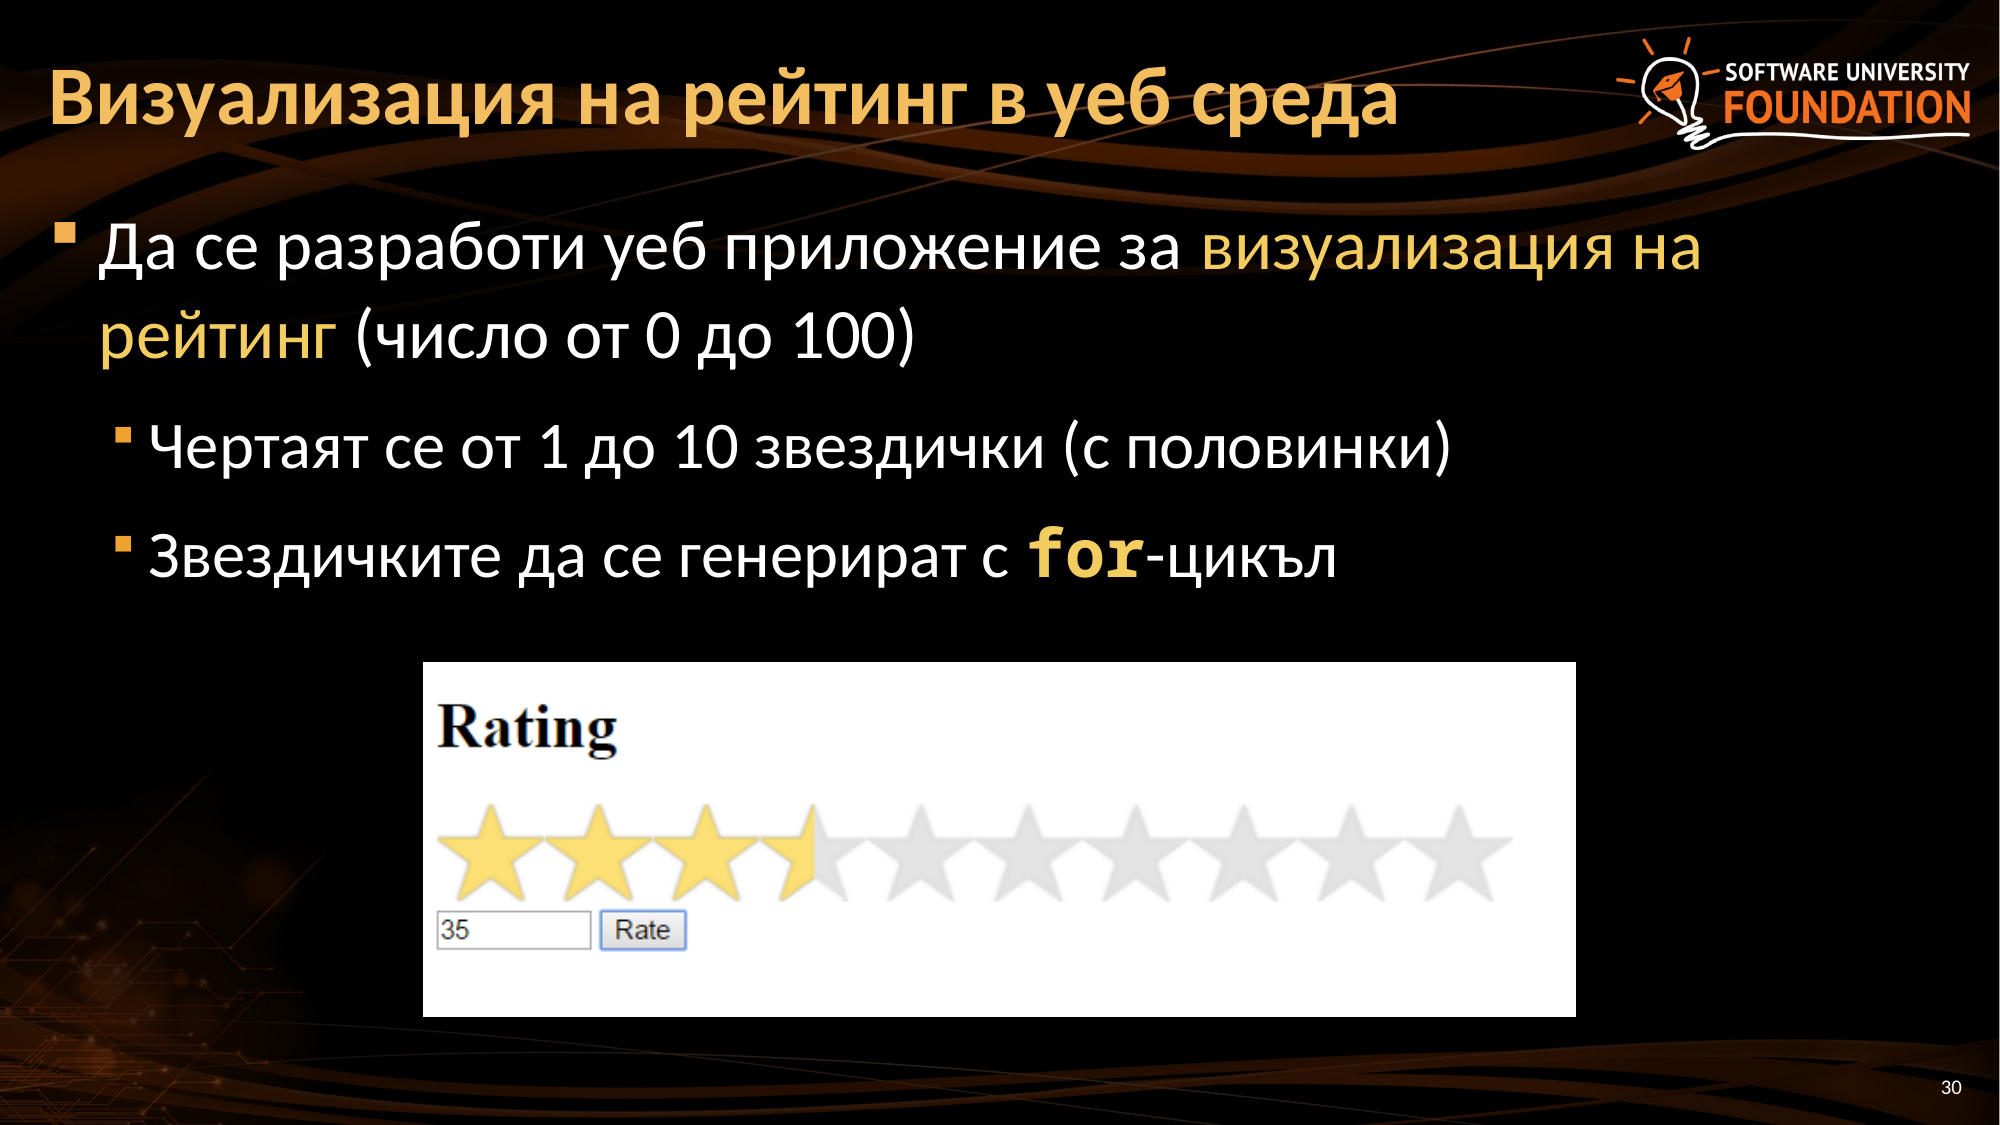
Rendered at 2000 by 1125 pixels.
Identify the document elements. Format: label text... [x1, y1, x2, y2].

list Да се разработи уеб приложение за визуализация на рейтинг (число от 0 до 100) Чертаят се от 1 до 10 звездички (с половинки) Звездичките да се генерират с for-цикъл [31, 188, 1968, 1103]
picture [0, 0, 2000, 1125]
title Визуализация на рейтинг в уеб среда [30, 6, 1602, 189]
